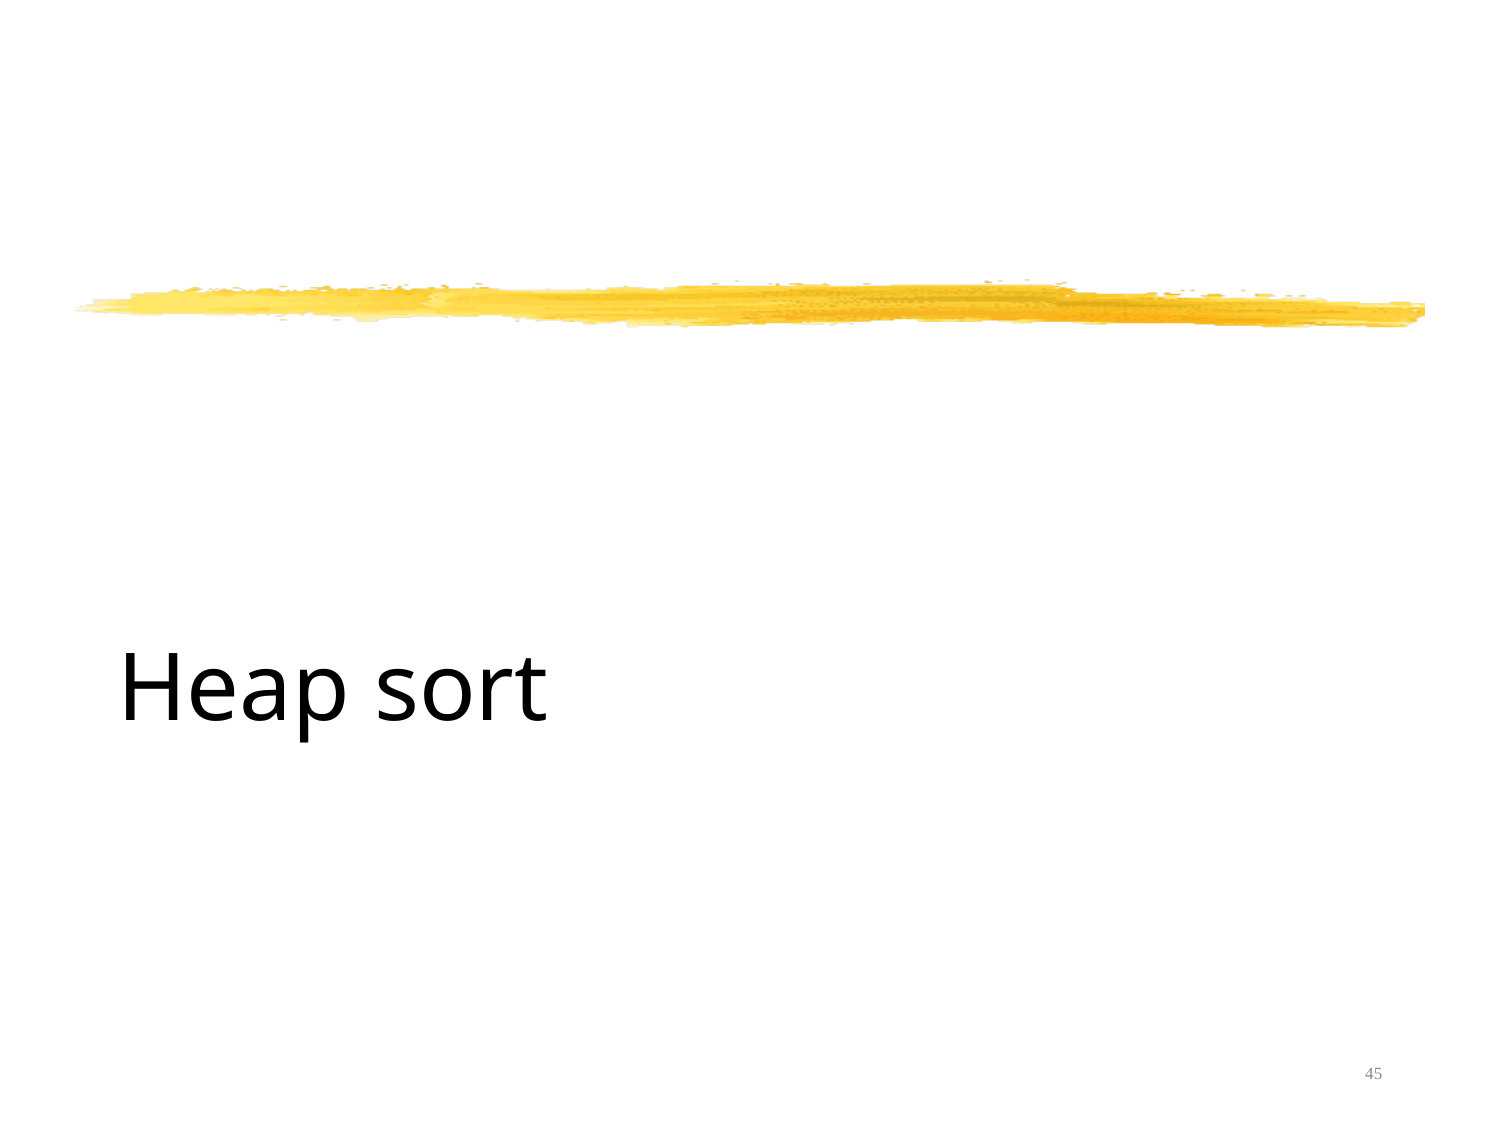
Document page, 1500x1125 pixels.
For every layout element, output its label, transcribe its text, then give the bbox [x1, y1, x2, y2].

title Heap sort [102, 280, 1397, 749]
slide_number 45 [1060, 1042, 1398, 1103]
picture [75, 274, 1425, 338]
